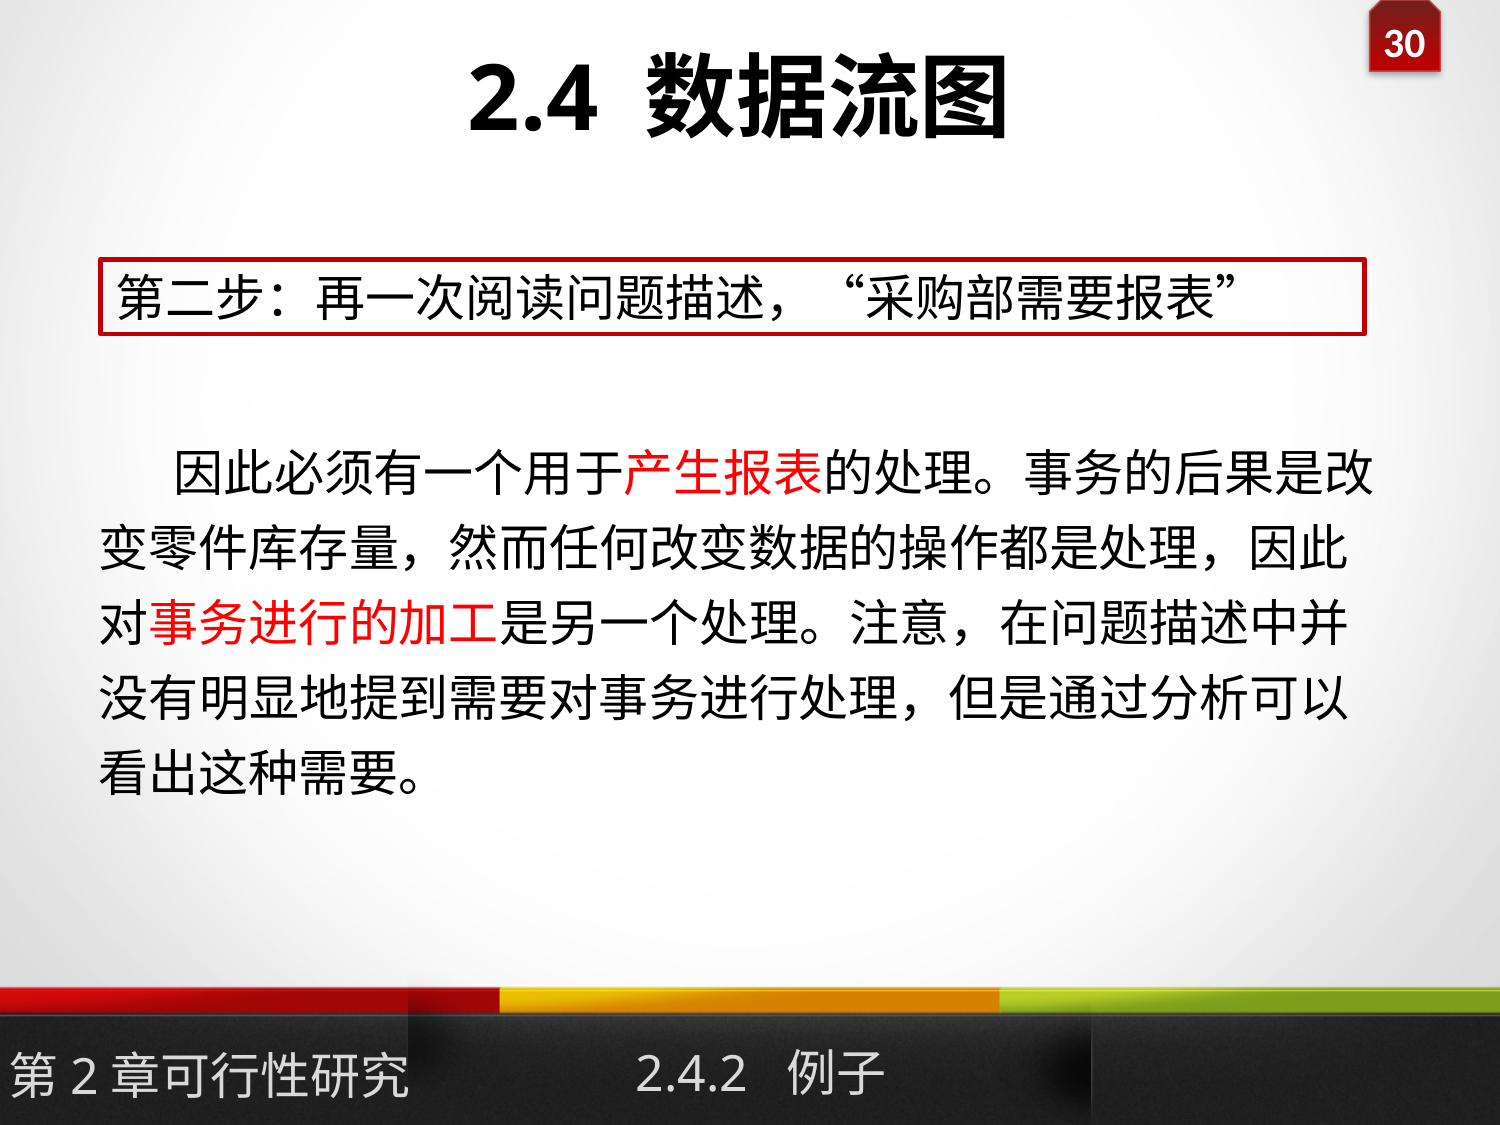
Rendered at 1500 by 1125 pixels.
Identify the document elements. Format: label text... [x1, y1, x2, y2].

text_box 第2章可行性研究 [0, 1035, 437, 1114]
text_box 2.4.2 例子 [466, 1032, 1056, 1111]
text_box 因此必须有一个用于产生报表的处理。事务的后果是改变零件库存量，然而任何改变数据的操作都是处理，因此对事务进行的加工是另一个处理。注意，在问题描述中并没有明显地提到需要对事务进行处理，但是通过分析可以看出这种需要。 [82, 417, 1398, 810]
text_box 第二步：再一次阅读问题描述，“采购部需要报表” [98, 257, 1367, 336]
title 2.4 数据流图 [64, 0, 1416, 188]
picture [0, 0, 1500, 1125]
